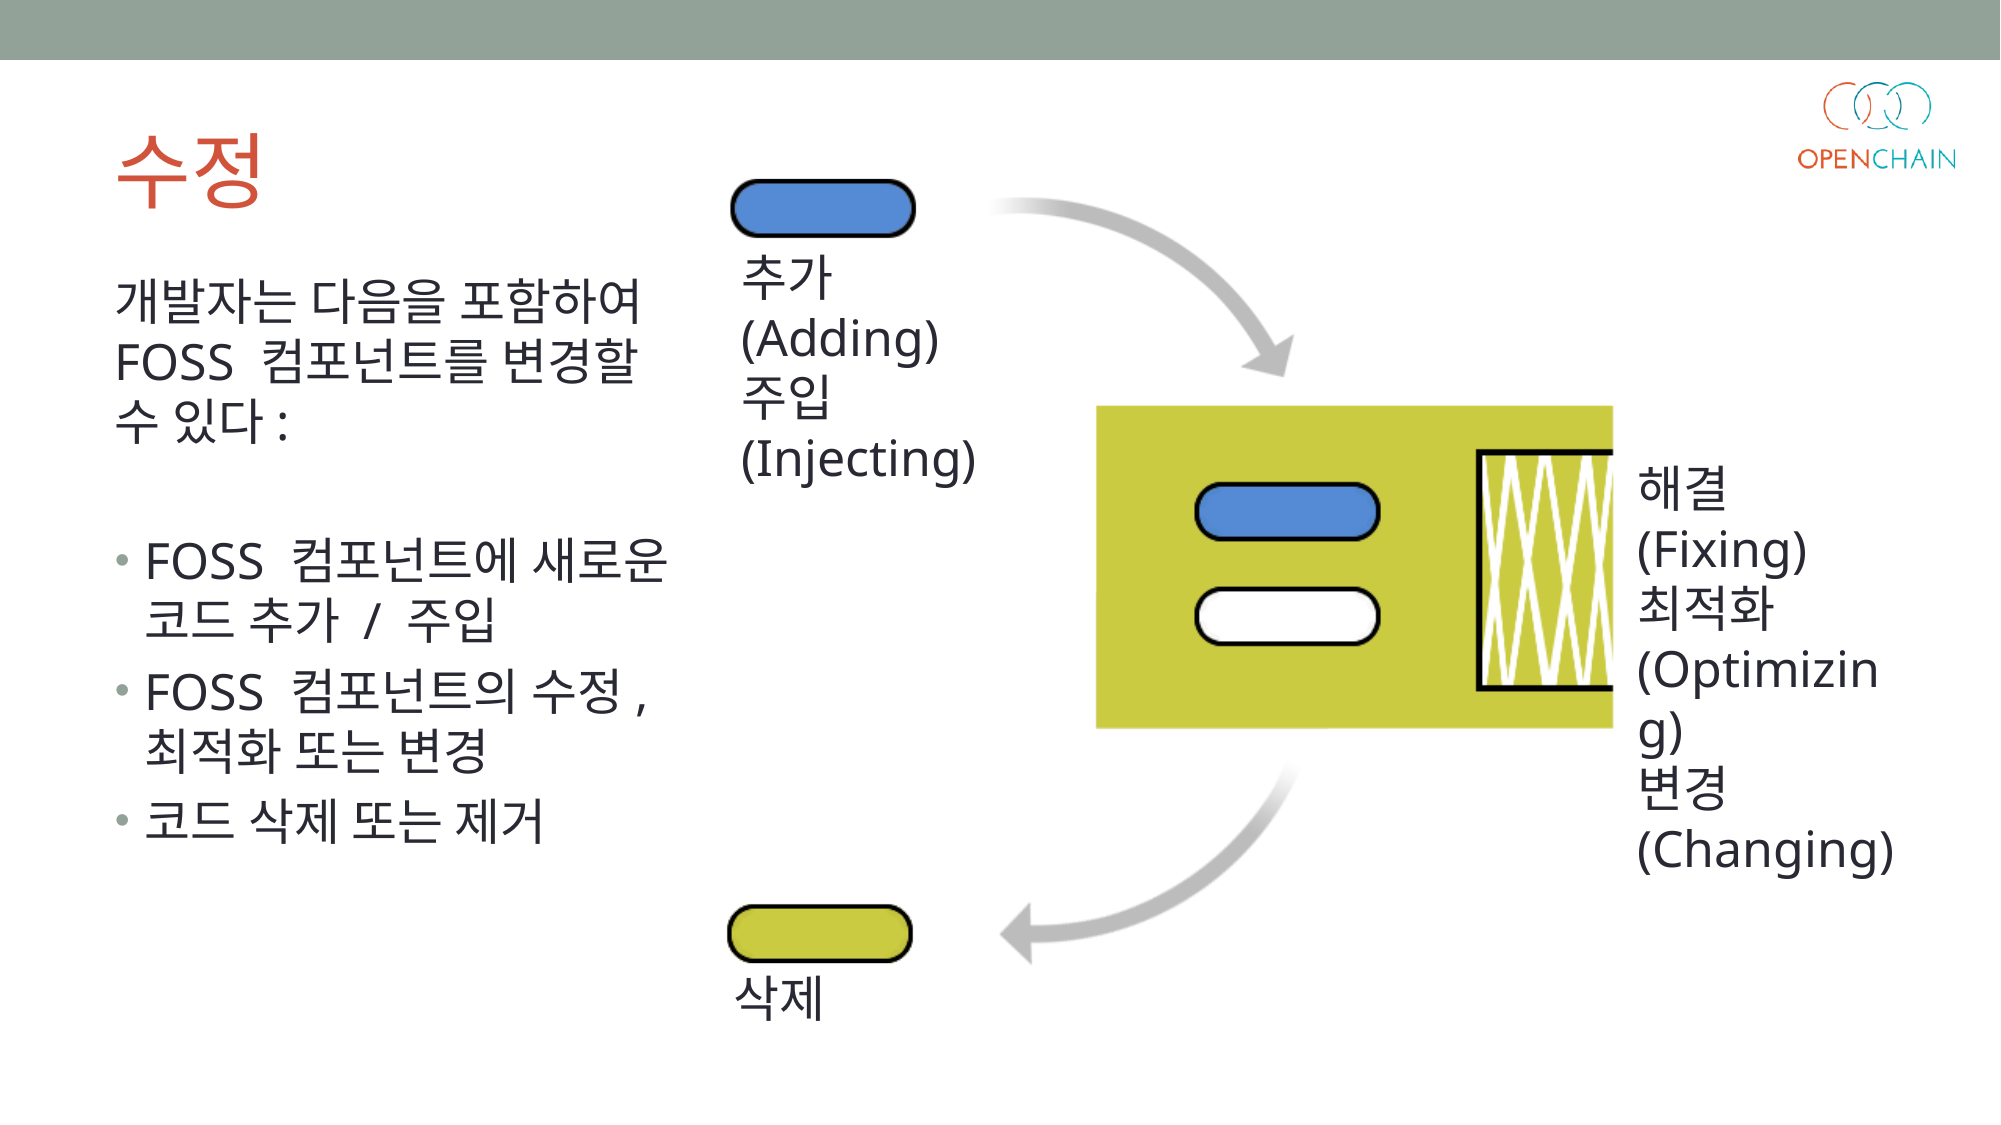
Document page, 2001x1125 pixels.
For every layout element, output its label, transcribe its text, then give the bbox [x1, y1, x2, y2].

title 수정 [99, 87, 568, 250]
text_box 해결 (Fixing) 최적화 (Optimizing) 변경 (Changing) [1829, 450, 1927, 708]
list 개발자는 다음을 포함하여 FOSS 컴포넌트를 변경할 수 있다: FOSS 컴포넌트에 새로운 코드 추가 / 주입 FOSS 컴포넌트의 수정, 최적화 또는 변경 코드 삭제 또는 제거 [99, 262, 692, 1063]
picture [573, 78, 1955, 1034]
title 수정 [1829, 87, 1900, 250]
